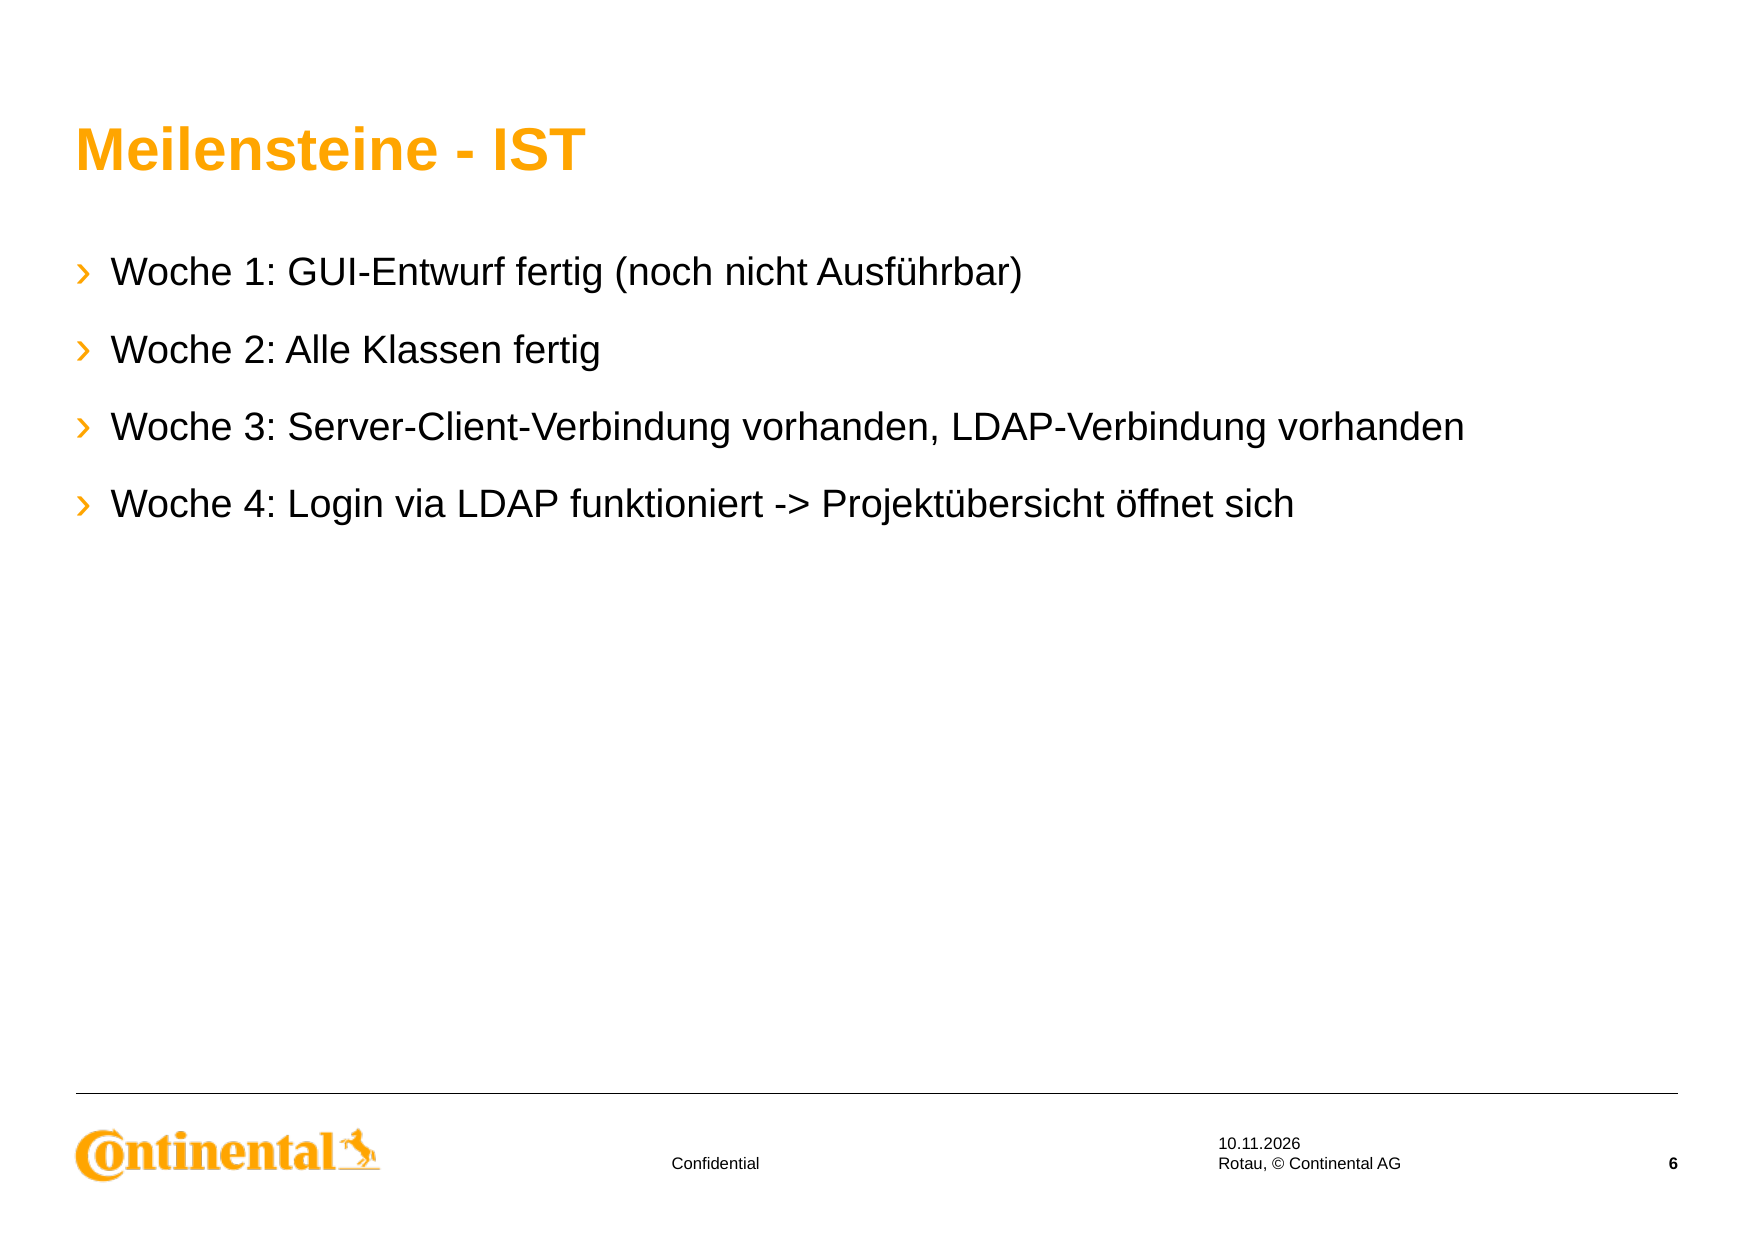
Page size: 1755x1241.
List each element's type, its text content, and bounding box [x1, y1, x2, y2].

slide_number 6 [1609, 1153, 1679, 1181]
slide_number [1218, 1125, 1603, 1153]
footer Rotau, © Continental AG [1218, 1153, 1603, 1181]
title Meilensteine - IST [75, 53, 1679, 184]
list Woche 1: GUI-Entwurf fertig (noch nicht Ausführbar) Woche 2: Alle Klassen fertig Woche 3: Server-Client-Verbindung vorhanden, LDAP-Verbindung vorhanden Woche 4: Login via LDAP funktioniert -> Projektübersicht öffnet sich [75, 242, 1679, 1063]
